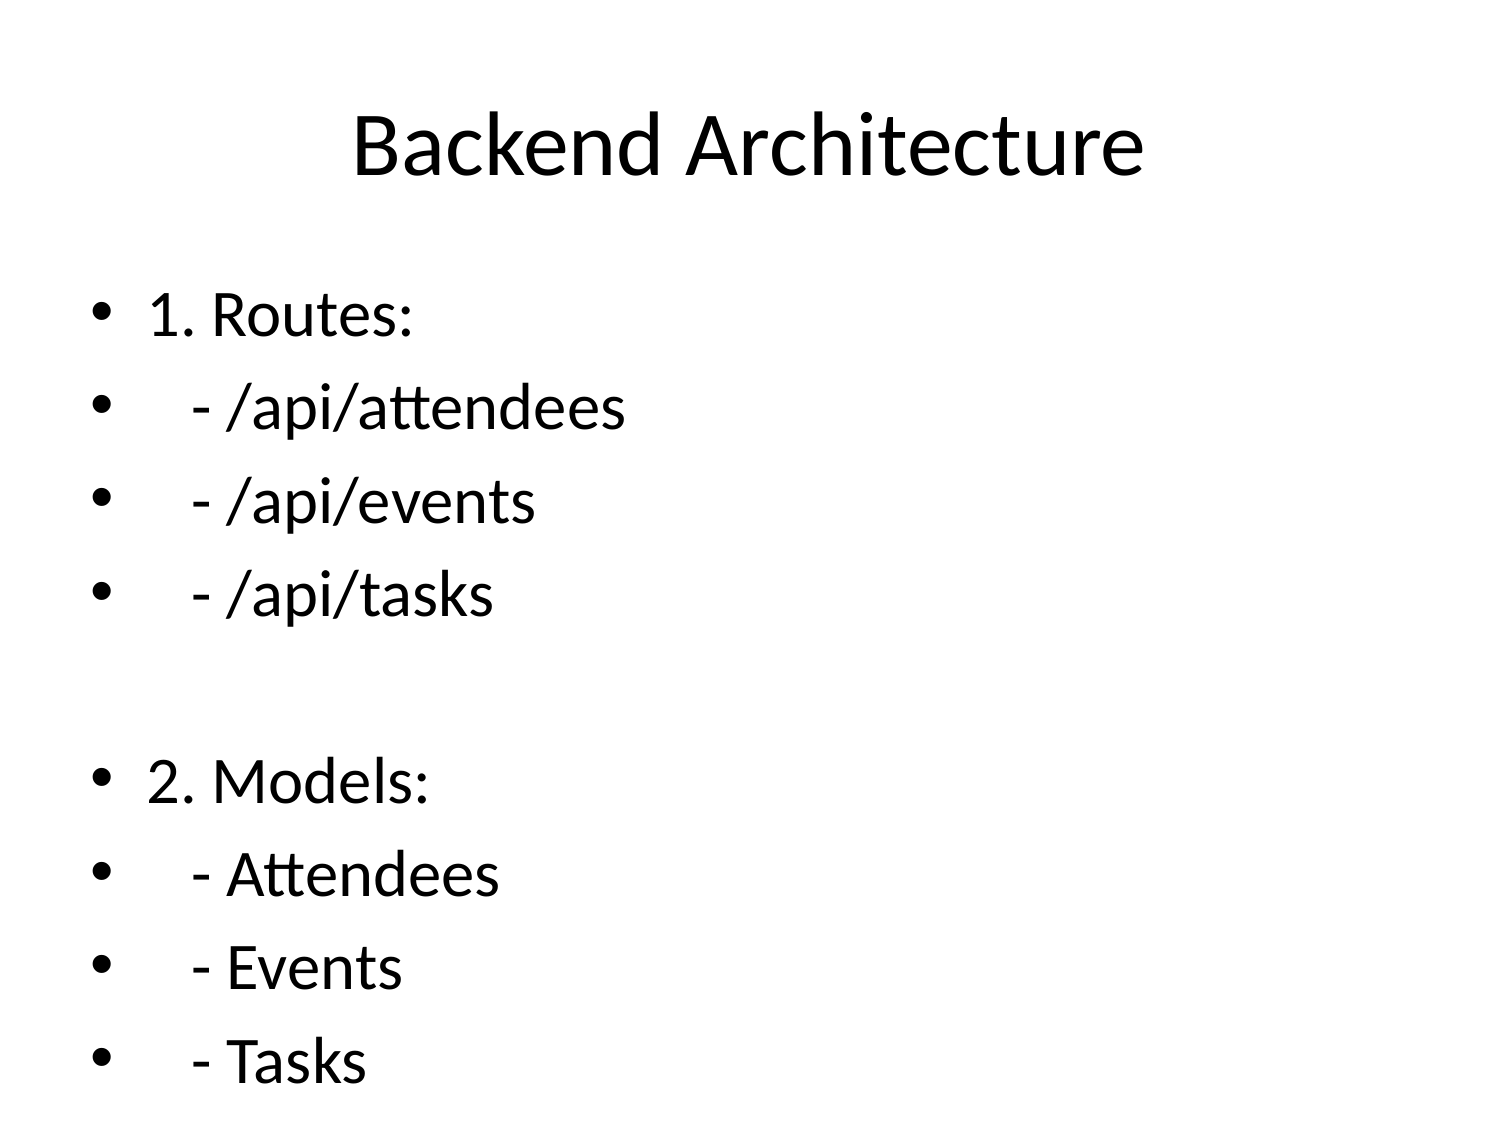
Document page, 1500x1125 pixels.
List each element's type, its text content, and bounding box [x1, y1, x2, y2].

title Backend Architecture [75, 45, 1425, 233]
list 1. Routes: - /api/attendees - /api/events - /api/tasks 2. Models: - Attendees - Events - Tasks 3. Database: - SQLite [75, 262, 1425, 1005]
